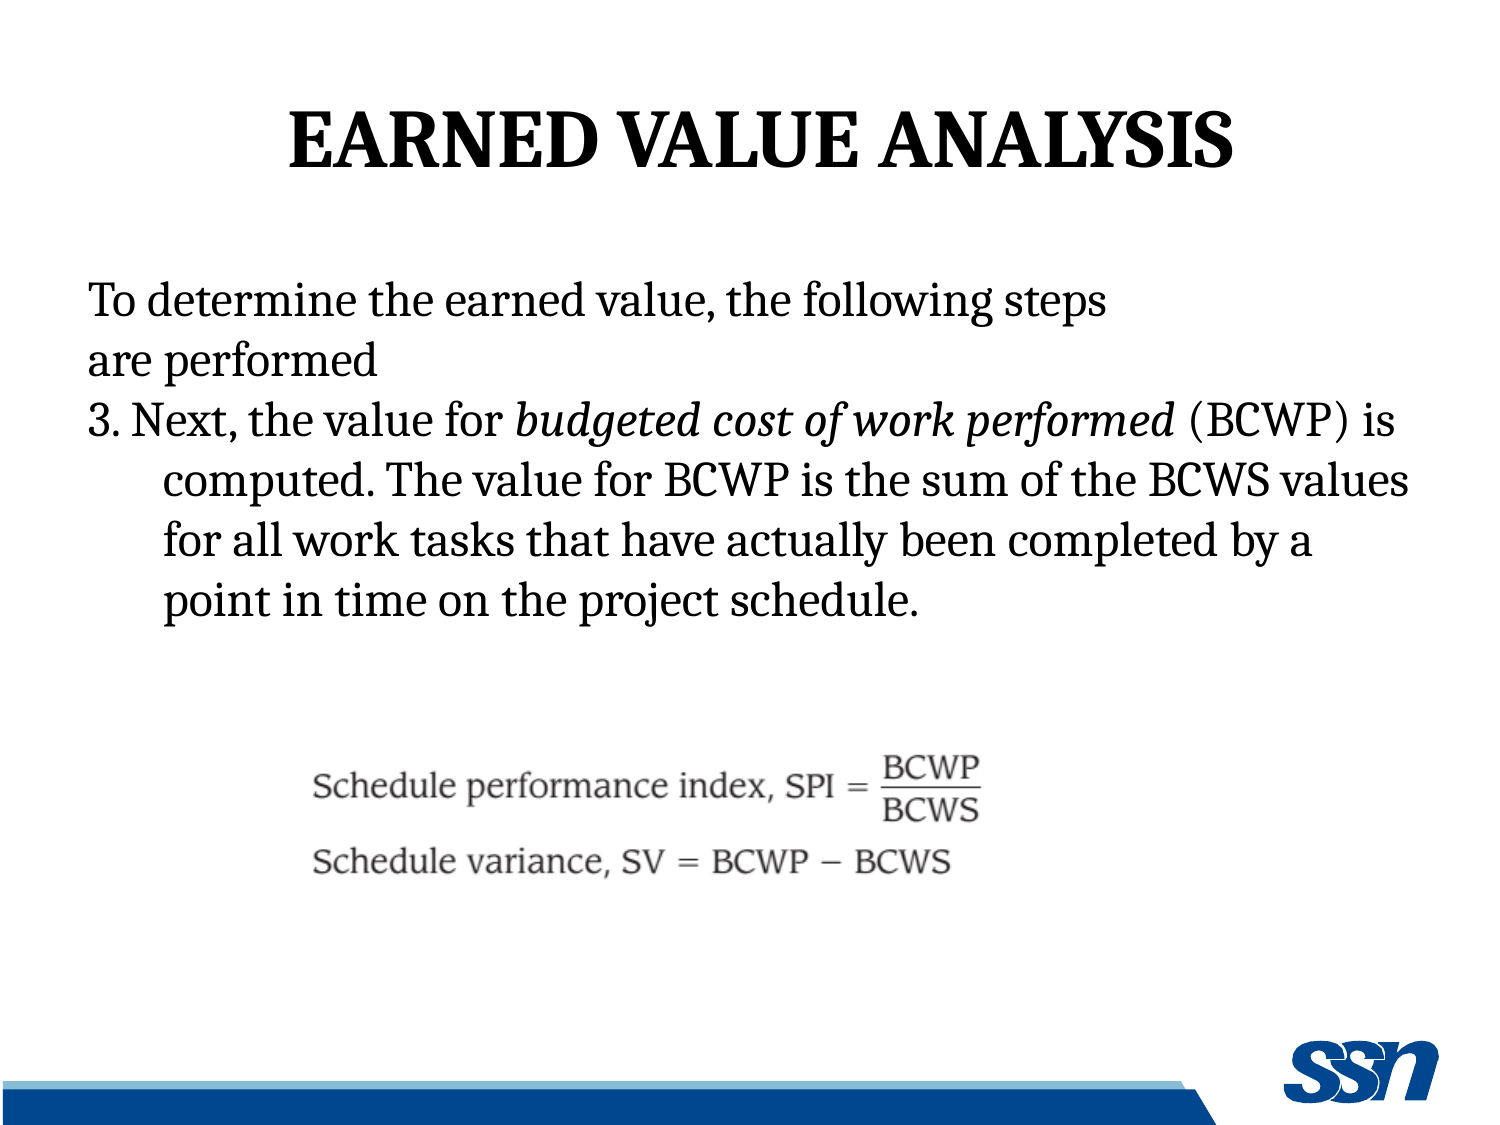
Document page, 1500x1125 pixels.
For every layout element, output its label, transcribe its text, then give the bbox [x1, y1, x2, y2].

list To determine the earned value, the following steps are performed 3. Next, the value for budgeted cost of work performed (BCWP) is computed. The value for BCWP is the sum of the BCWS values for all work tasks that have actually been completed by a point in time on the project schedule. [87, 266, 1413, 1125]
title EARNED VALUE ANALYSIS [287, 84, 1400, 238]
picture [287, 749, 1026, 890]
